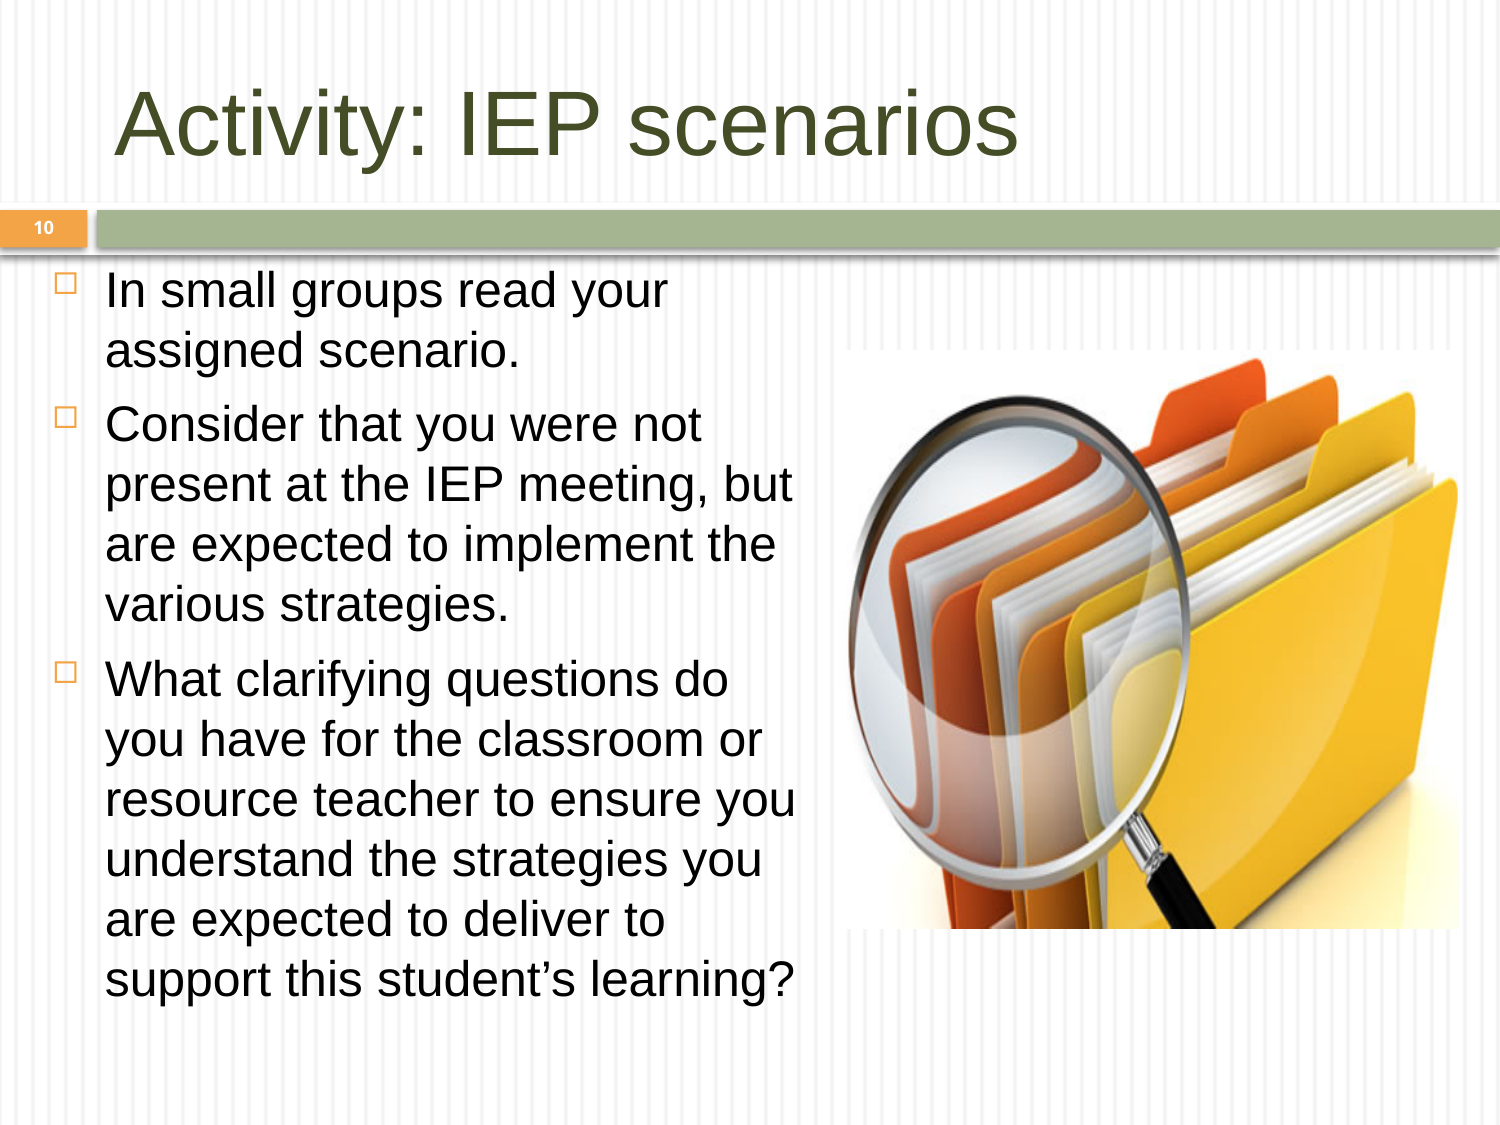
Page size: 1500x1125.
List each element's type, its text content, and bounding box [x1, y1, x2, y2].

slide_number 10 [0, 208, 88, 249]
title Activity: IEP scenarios [99, 37, 1438, 200]
list In small groups read your assigned scenario. Consider that you were not present at the IEP meeting, but are expected to implement the various strategies. What clarifying questions do you have for the classroom or resource teacher to ensure you understand the strategies you are expected to deliver to support this student’s learning? [37, 249, 838, 1063]
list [837, 349, 1460, 929]
